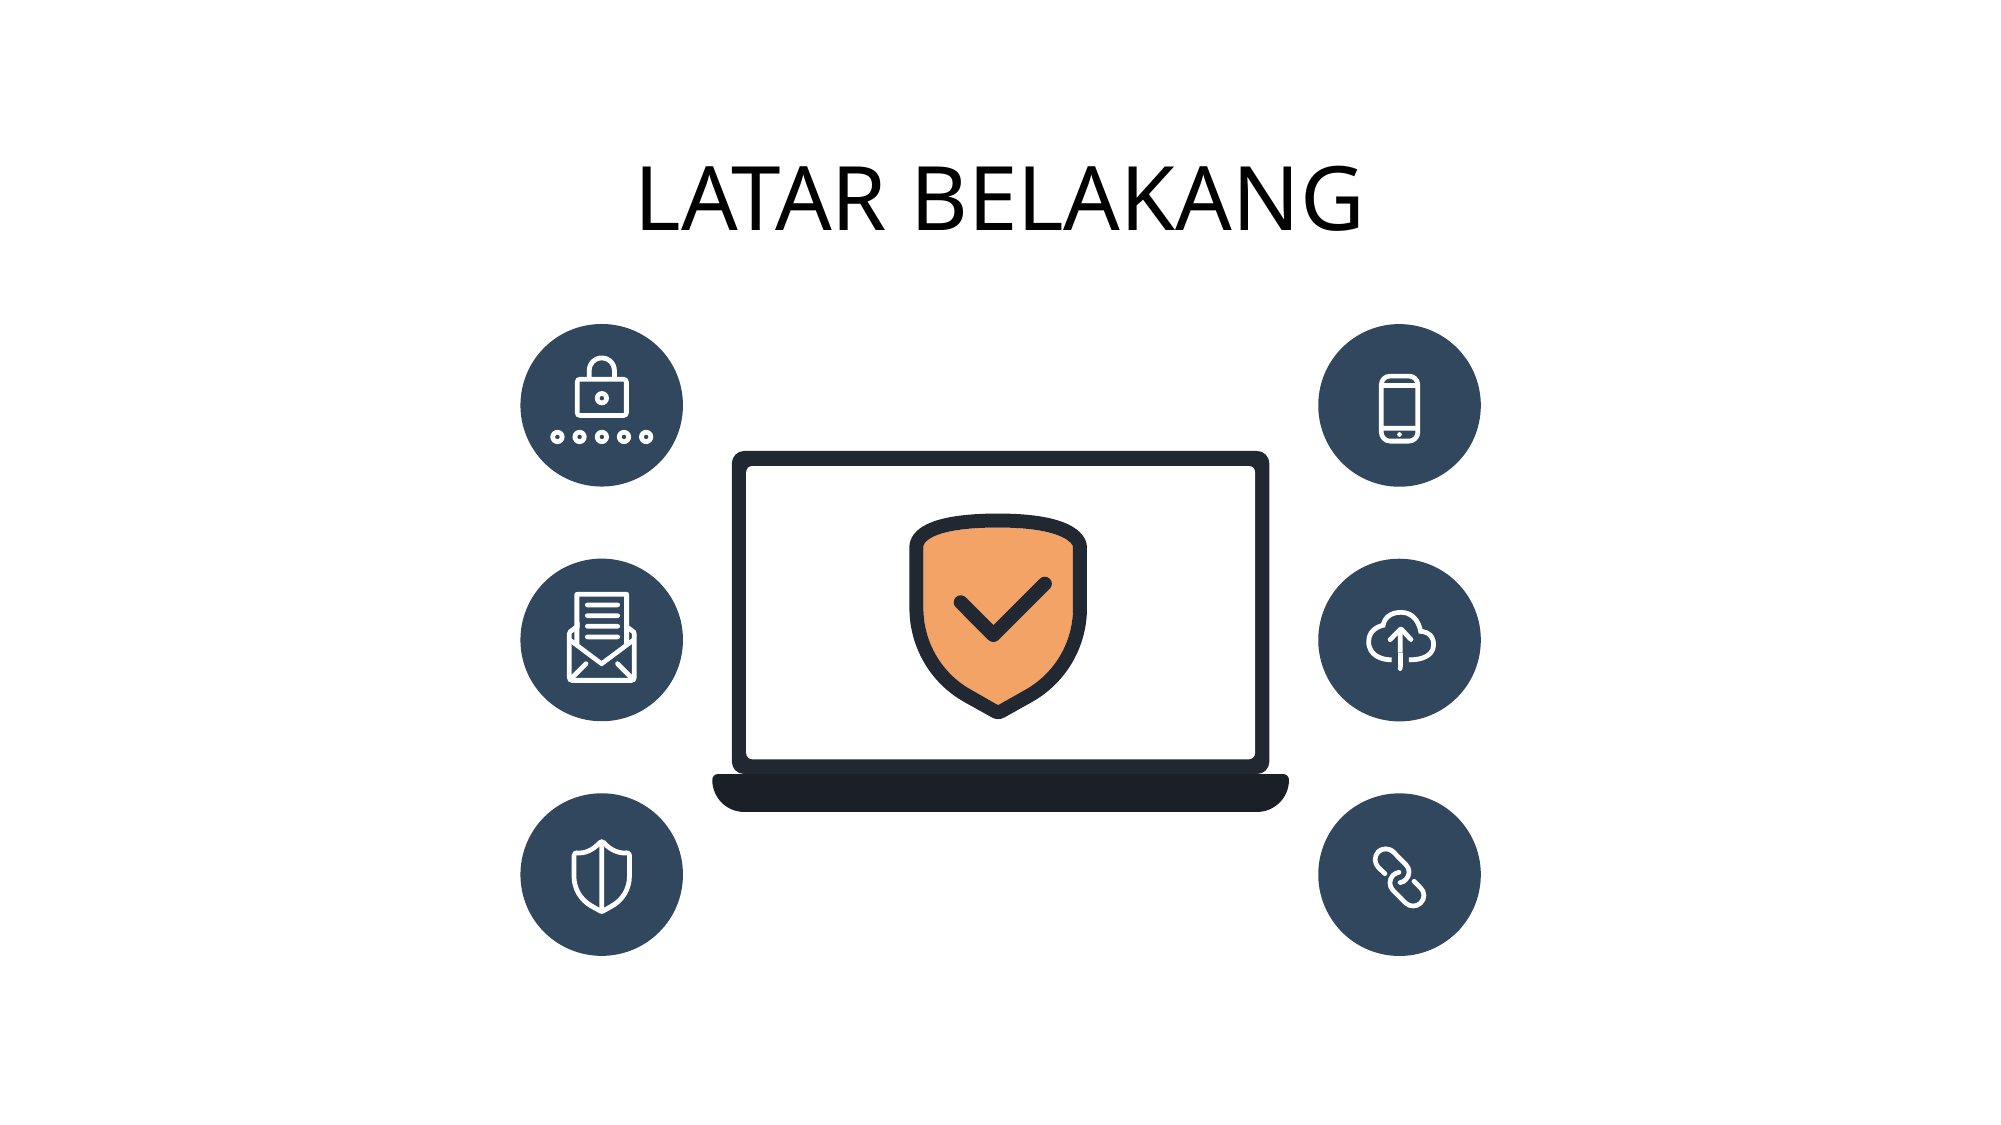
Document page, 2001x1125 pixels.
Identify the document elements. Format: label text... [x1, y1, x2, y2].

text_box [512, 324, 1488, 957]
text_box LATAR BELAKANG [566, 89, 1434, 301]
